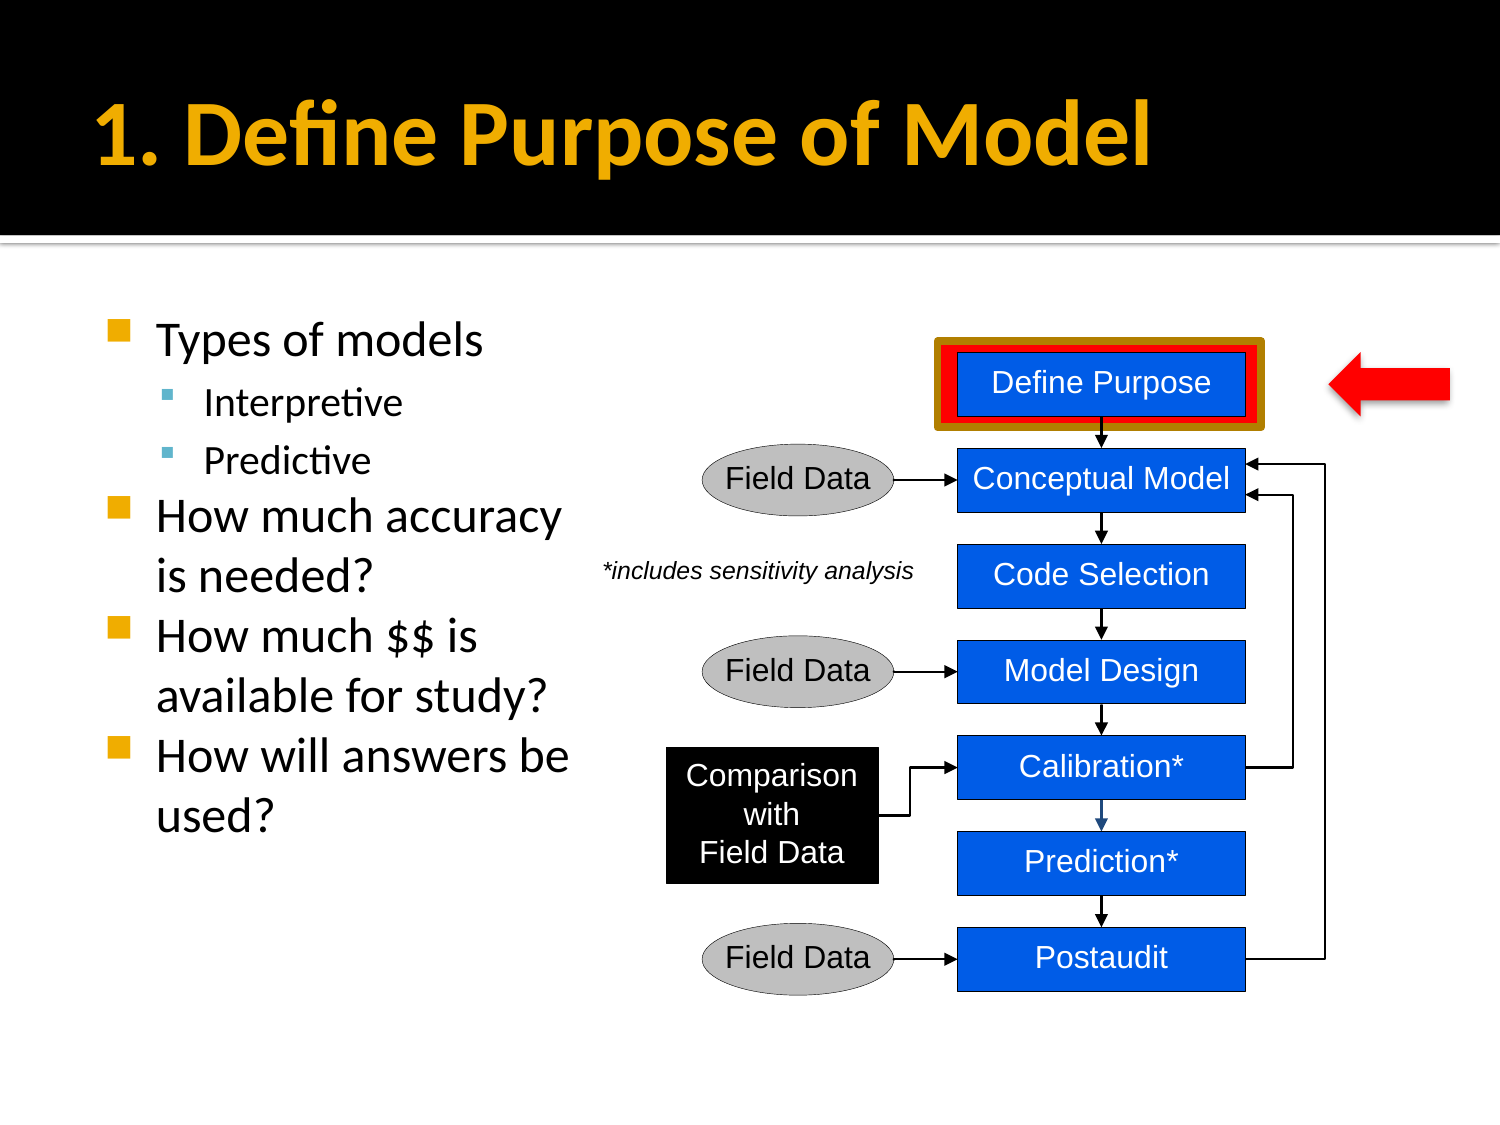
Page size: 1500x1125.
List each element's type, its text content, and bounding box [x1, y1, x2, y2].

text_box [599, 349, 1329, 998]
title 1. Define Purpose of Model [75, 25, 1425, 231]
list Types of models Interpretive Predictive How much accuracy is needed? How much $$ is available for study? How will answers be used? [74, 290, 588, 1051]
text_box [937, 341, 1450, 428]
